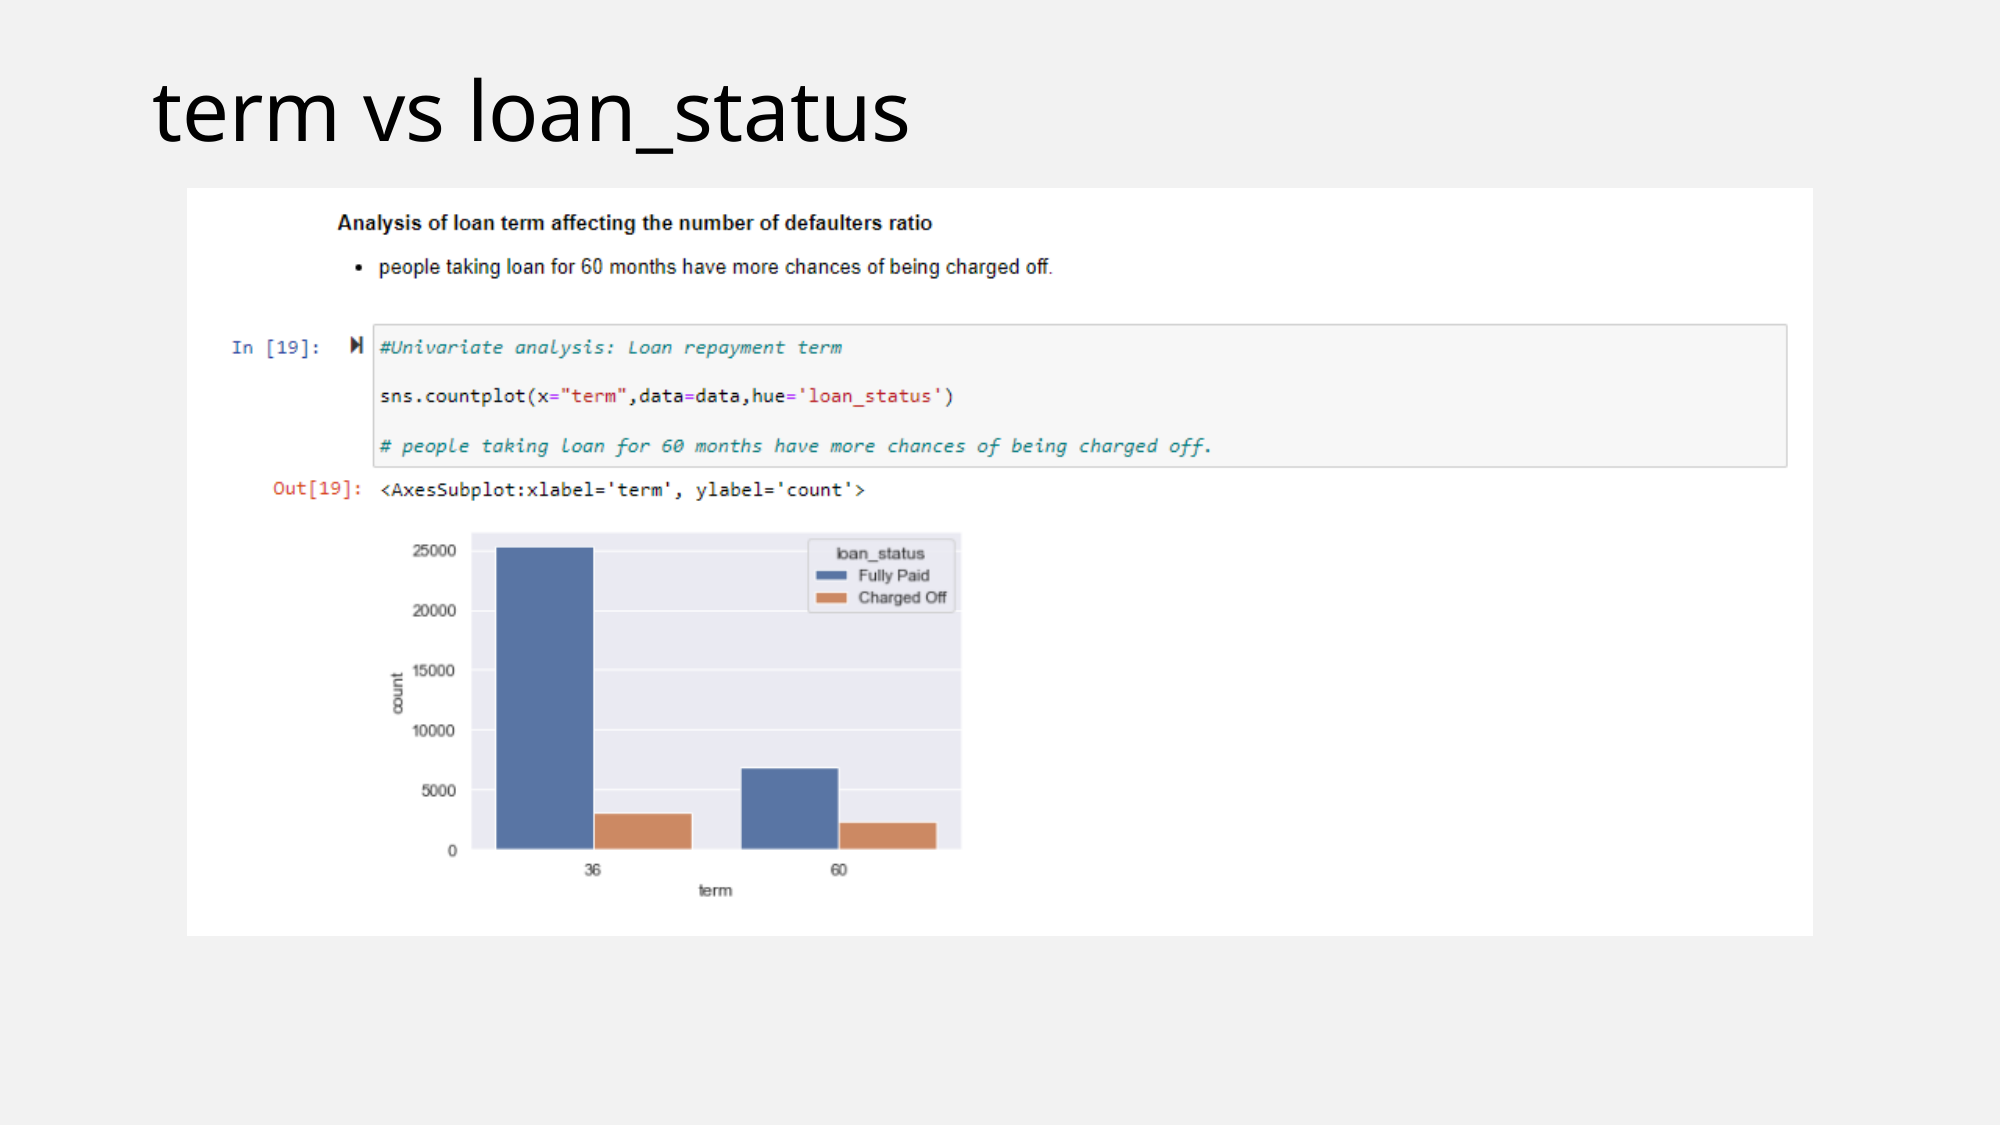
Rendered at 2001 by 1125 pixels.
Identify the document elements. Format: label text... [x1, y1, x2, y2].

title term vs loan_status [137, 5, 1863, 224]
picture [187, 188, 1813, 936]
